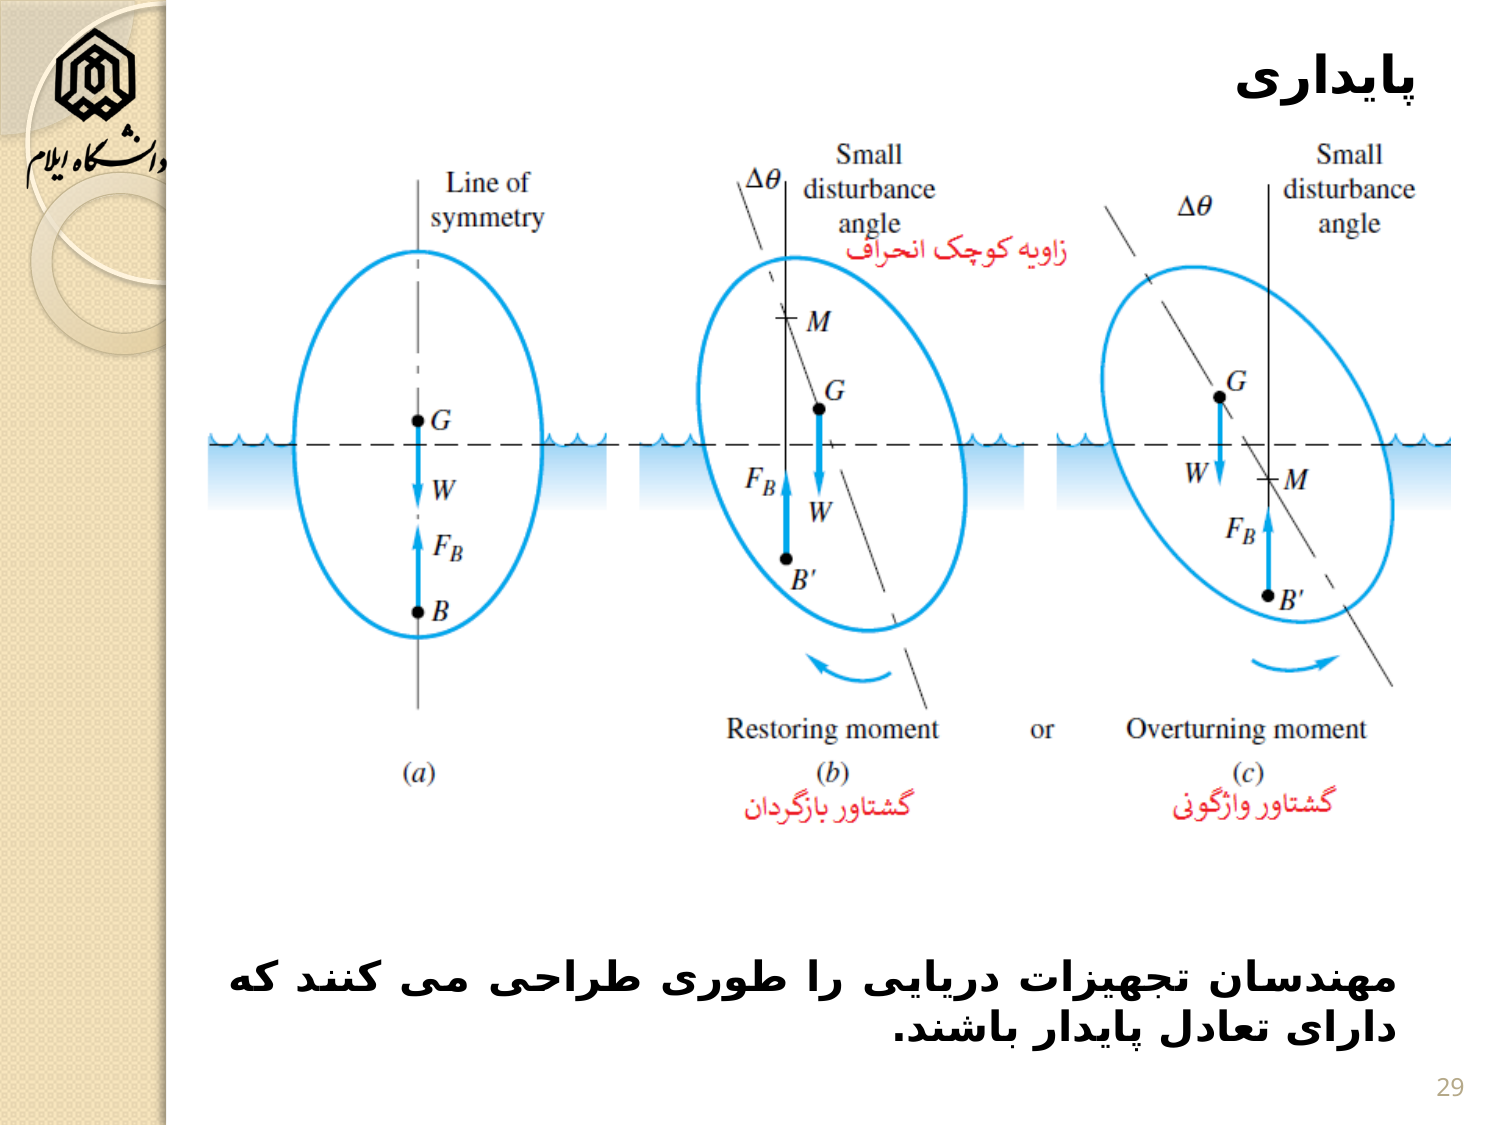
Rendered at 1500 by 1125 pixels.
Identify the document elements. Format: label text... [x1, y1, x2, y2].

text_box مهندسان تجهیزات دریایی را طوری طراحی می کنند که دارای تعادل پایدار باشند. [225, 949, 1399, 1050]
text_box پایداری [1034, 41, 1419, 105]
slide_number 29 [1413, 1034, 1488, 1113]
picture [0, 24, 187, 194]
picture [201, 136, 1451, 834]
